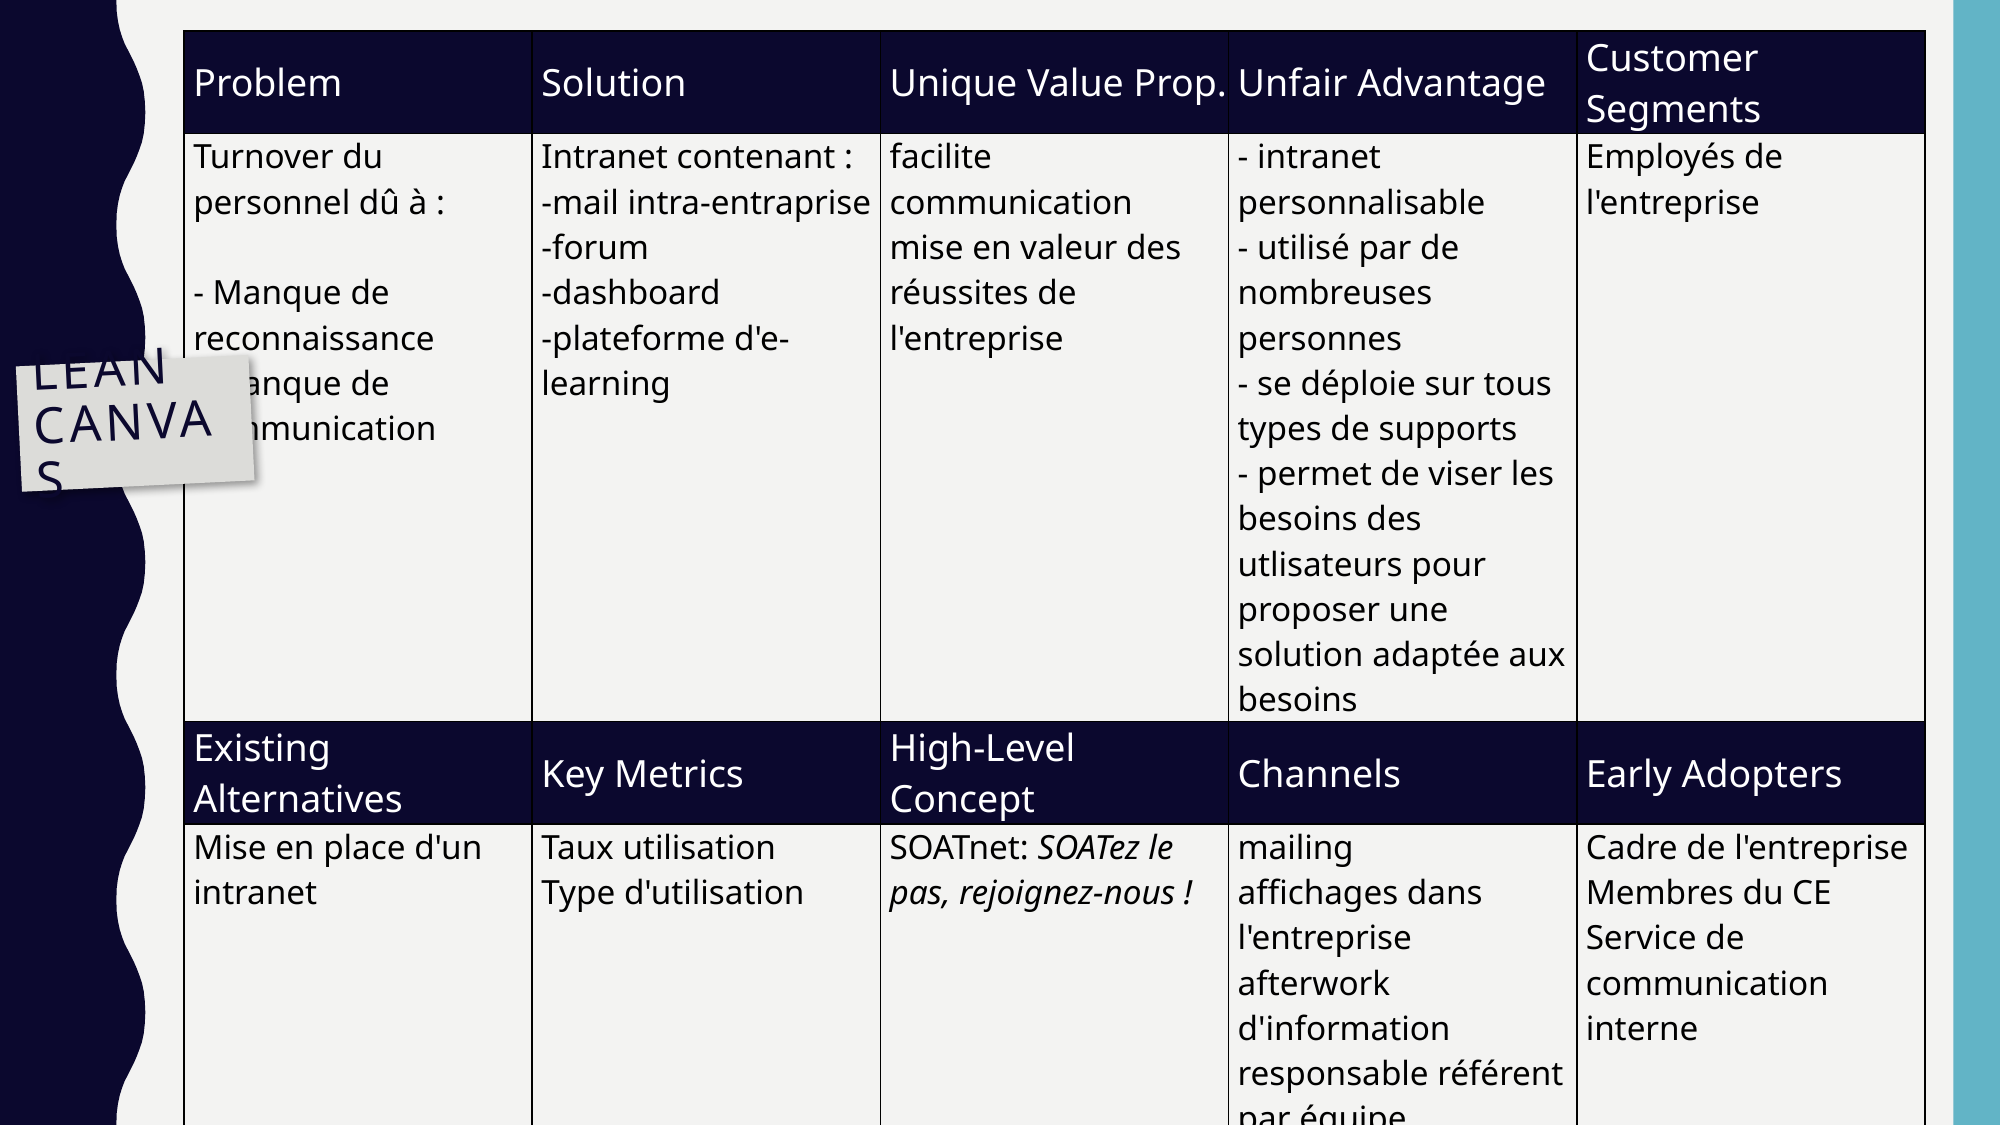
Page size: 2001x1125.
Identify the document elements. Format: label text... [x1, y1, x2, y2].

table_header Customer Segments [1578, 32, 1924, 133]
table_cell Cadre de l'entreprise Membres du CE Service de communication interne [1578, 825, 1924, 1125]
table_header Solution [533, 32, 880, 133]
table_cell Key Metrics [533, 722, 880, 823]
table_cell Mise en place d'un intranet [185, 825, 531, 1125]
text_box Lean Canvas [15, 354, 255, 492]
table_cell mailing affichages dans l'entreprise afterwork d'information responsable référent par équipe gamification de l'utilisation de l'intranet (badge, jeux à thème…) [1229, 825, 1576, 1125]
table_cell facilite communication mise en valeur des réussites de l'entreprise [881, 134, 1228, 721]
table_cell Existing Alternatives [185, 722, 531, 823]
table_cell SOATnet: SOATez le pas, rejoignez-nous ! [881, 825, 1228, 1125]
table_cell Turnover du personnel dû à : - Manque de reconnaissance - Manque de communication [185, 134, 531, 721]
table_cell Taux utilisation Type d'utilisation [533, 825, 880, 1125]
table_header Unique Value Prop. [881, 32, 1228, 133]
table_cell Early Adopters [1578, 722, 1924, 823]
table_header Problem [185, 32, 531, 133]
table_cell Employés de l'entreprise [1578, 134, 1924, 721]
table_cell - intranet personnalisable - utilisé par de nombreuses personnes - se déploie sur tous types de supports - permet de viser les besoins des utlisateurs pour proposer une solution adaptée aux besoins [1229, 134, 1576, 721]
table_cell High-Level Concept [881, 722, 1228, 823]
table_cell Channels [1229, 722, 1576, 823]
table_cell Intranet contenant : -mail intra-entraprise -forum -dashboard -plateforme d'e-learning [533, 134, 880, 721]
table_header Unfair Advantage [1229, 32, 1576, 133]
